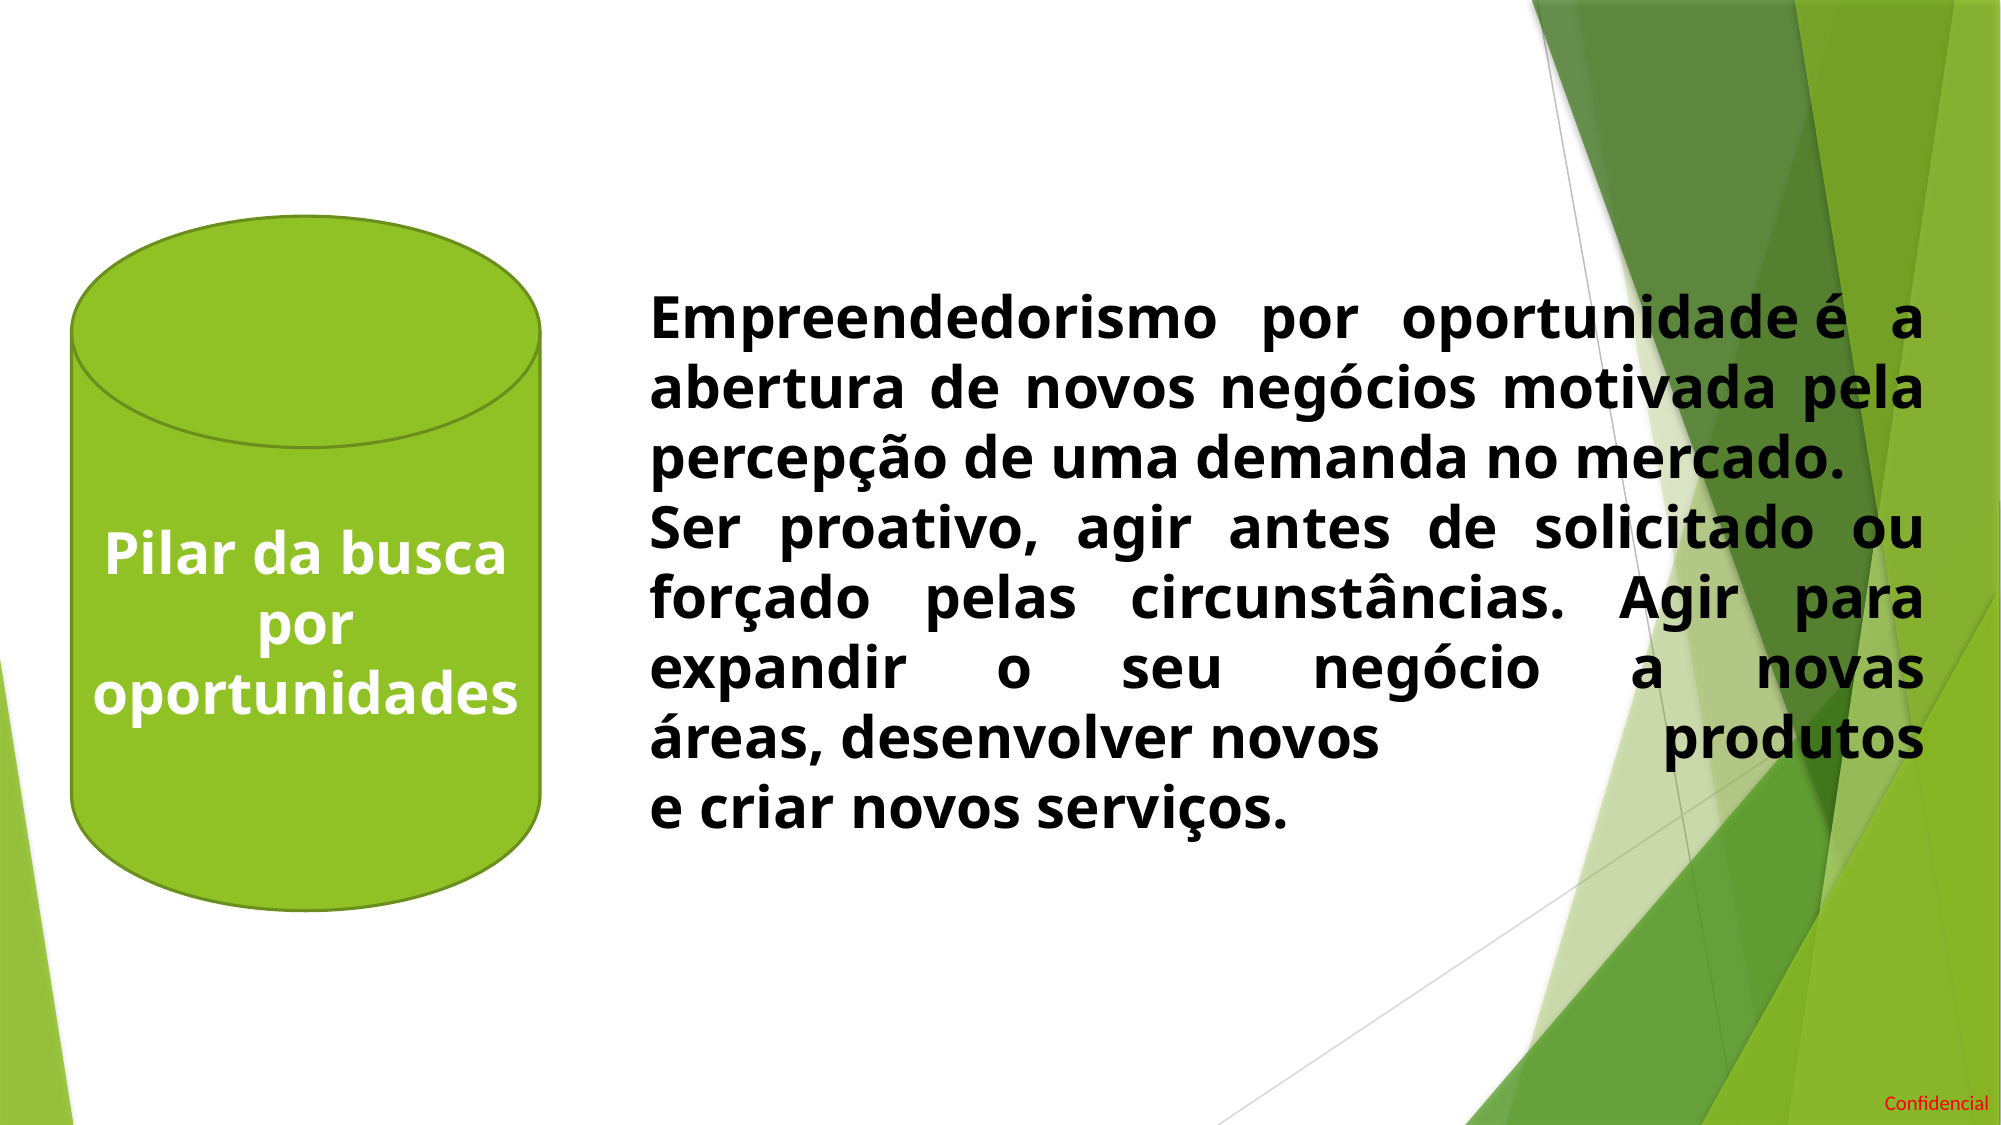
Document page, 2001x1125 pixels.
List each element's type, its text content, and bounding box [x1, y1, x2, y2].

text_box Pilar da busca por oportunidades [69, 214, 542, 913]
text_box Empreendedorismo por oportunidade é a abertura de novos negócios motivada pela percepção de uma demanda no mercado. Ser proativo, agir antes de solicitado ou forçado pelas circunstâncias. Agir para expandir o seu negócio a novas áreas, desenvolver novos produtos e criar novos serviços. [634, 273, 1941, 848]
